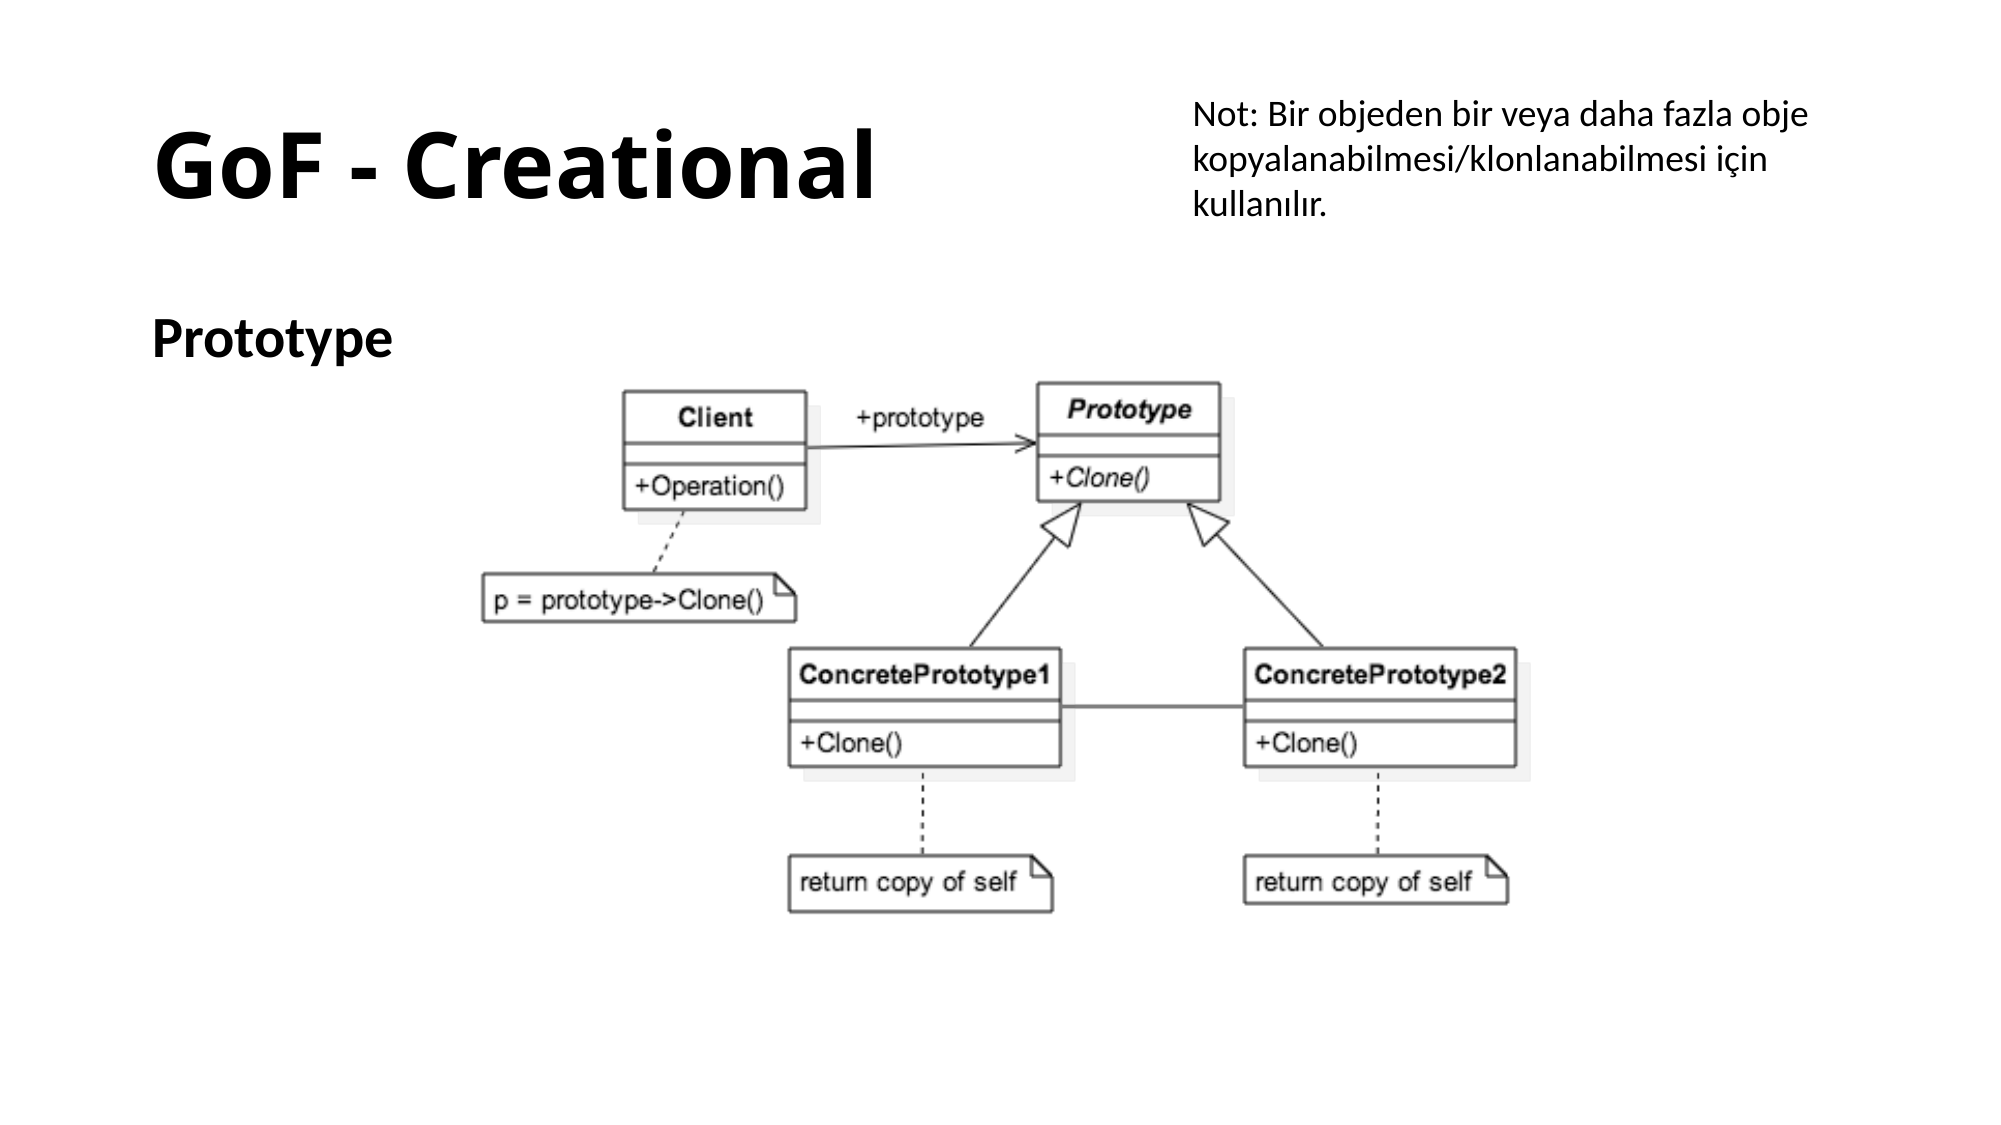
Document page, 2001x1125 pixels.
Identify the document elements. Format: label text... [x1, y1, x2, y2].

text_box Not: Bir objeden bir veya daha fazla obje kopyalanabilmesi/klonlanabilmesi için kullanılır. [1177, 82, 1864, 232]
picture [463, 363, 1537, 935]
title GoF - Creational [137, 59, 1863, 278]
list Prototype [137, 299, 1863, 1014]
